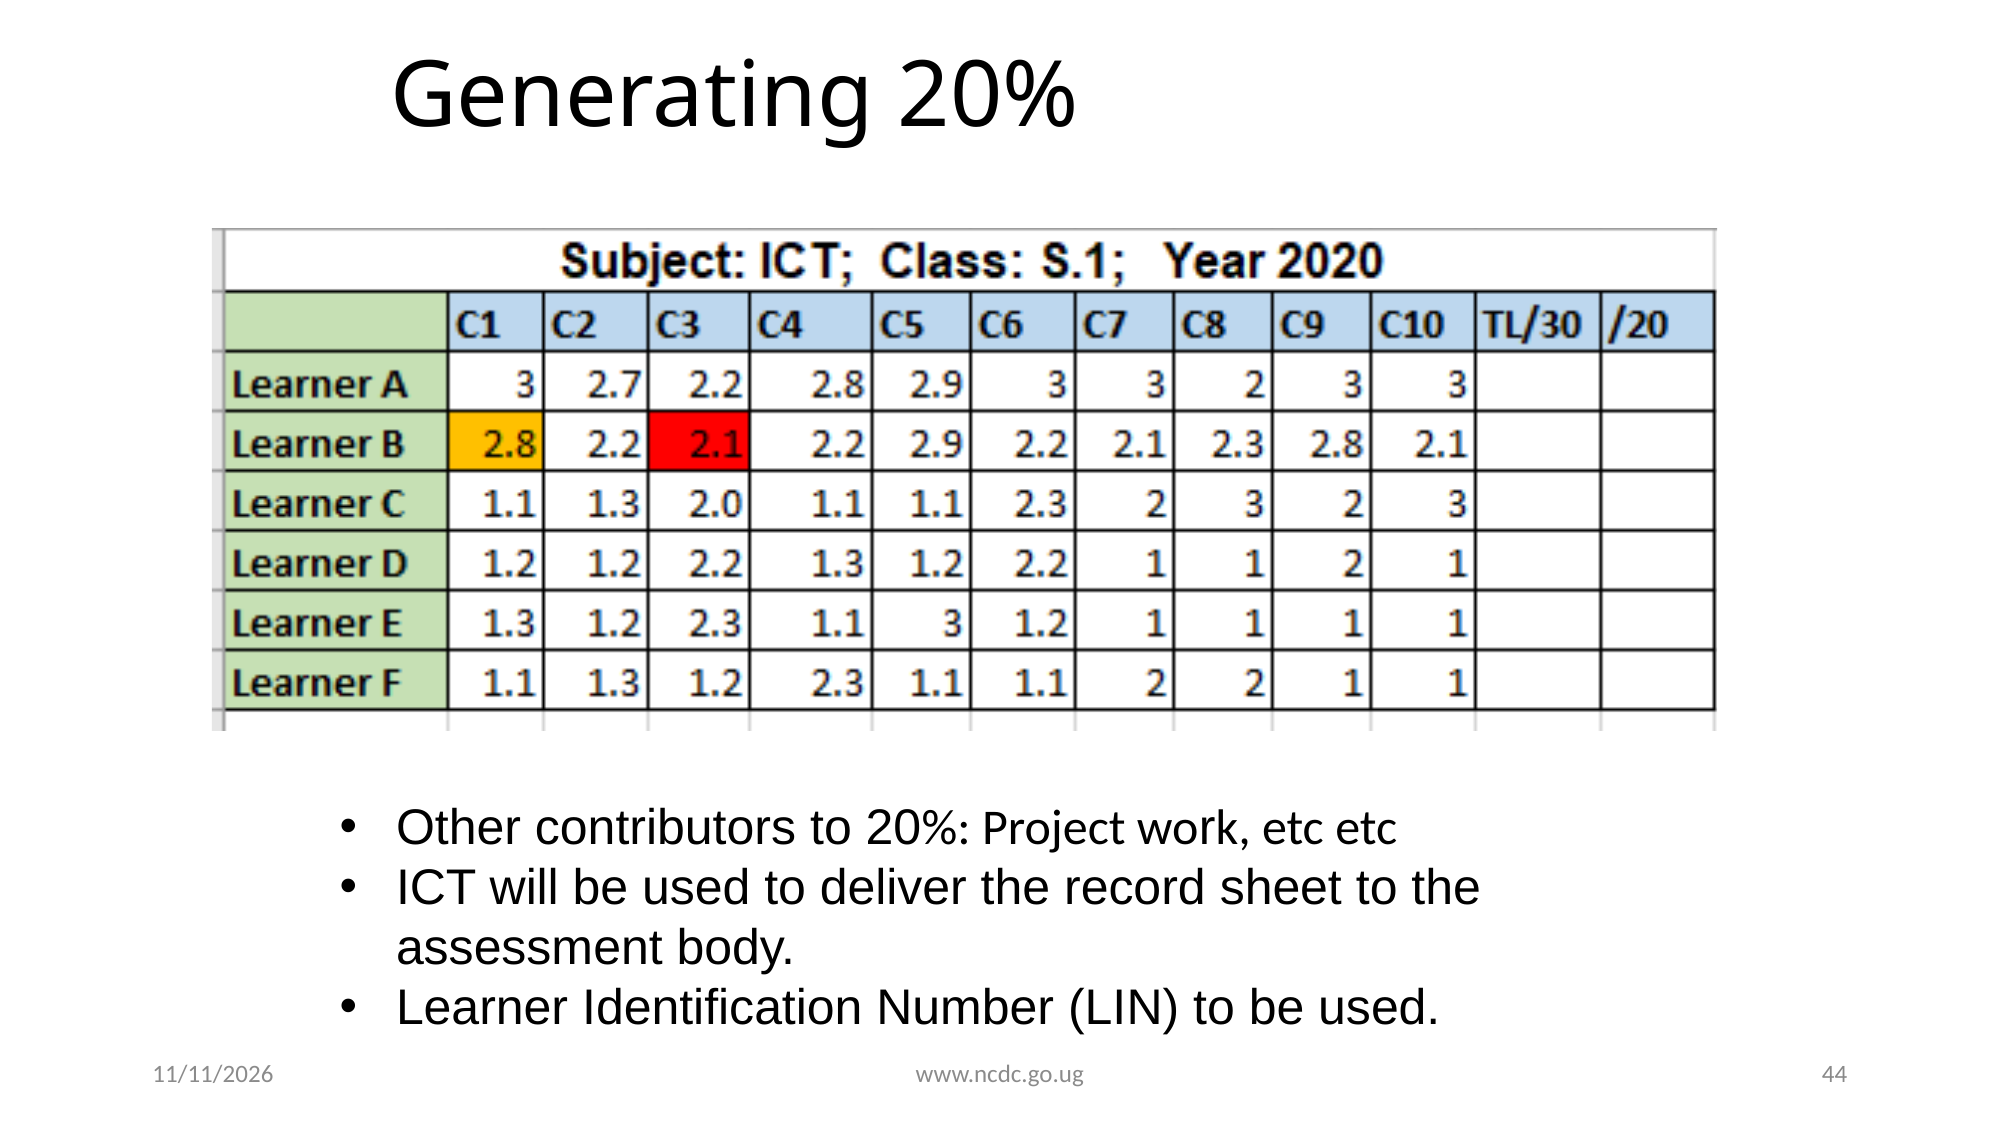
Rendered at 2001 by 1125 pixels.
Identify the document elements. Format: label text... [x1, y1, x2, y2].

slide_number 44 [1412, 1042, 1863, 1103]
picture [211, 228, 1718, 731]
title Generating 20% [375, 26, 1613, 167]
footer www.ncdc.go.ug [662, 1043, 1338, 1103]
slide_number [137, 1042, 588, 1103]
text_box Other contributors to 20%: Project work, etc etc ICT will be used to deliver the record sheet to the assessment body. Learner Identification Number (LIN) to be used. [324, 787, 1647, 1043]
